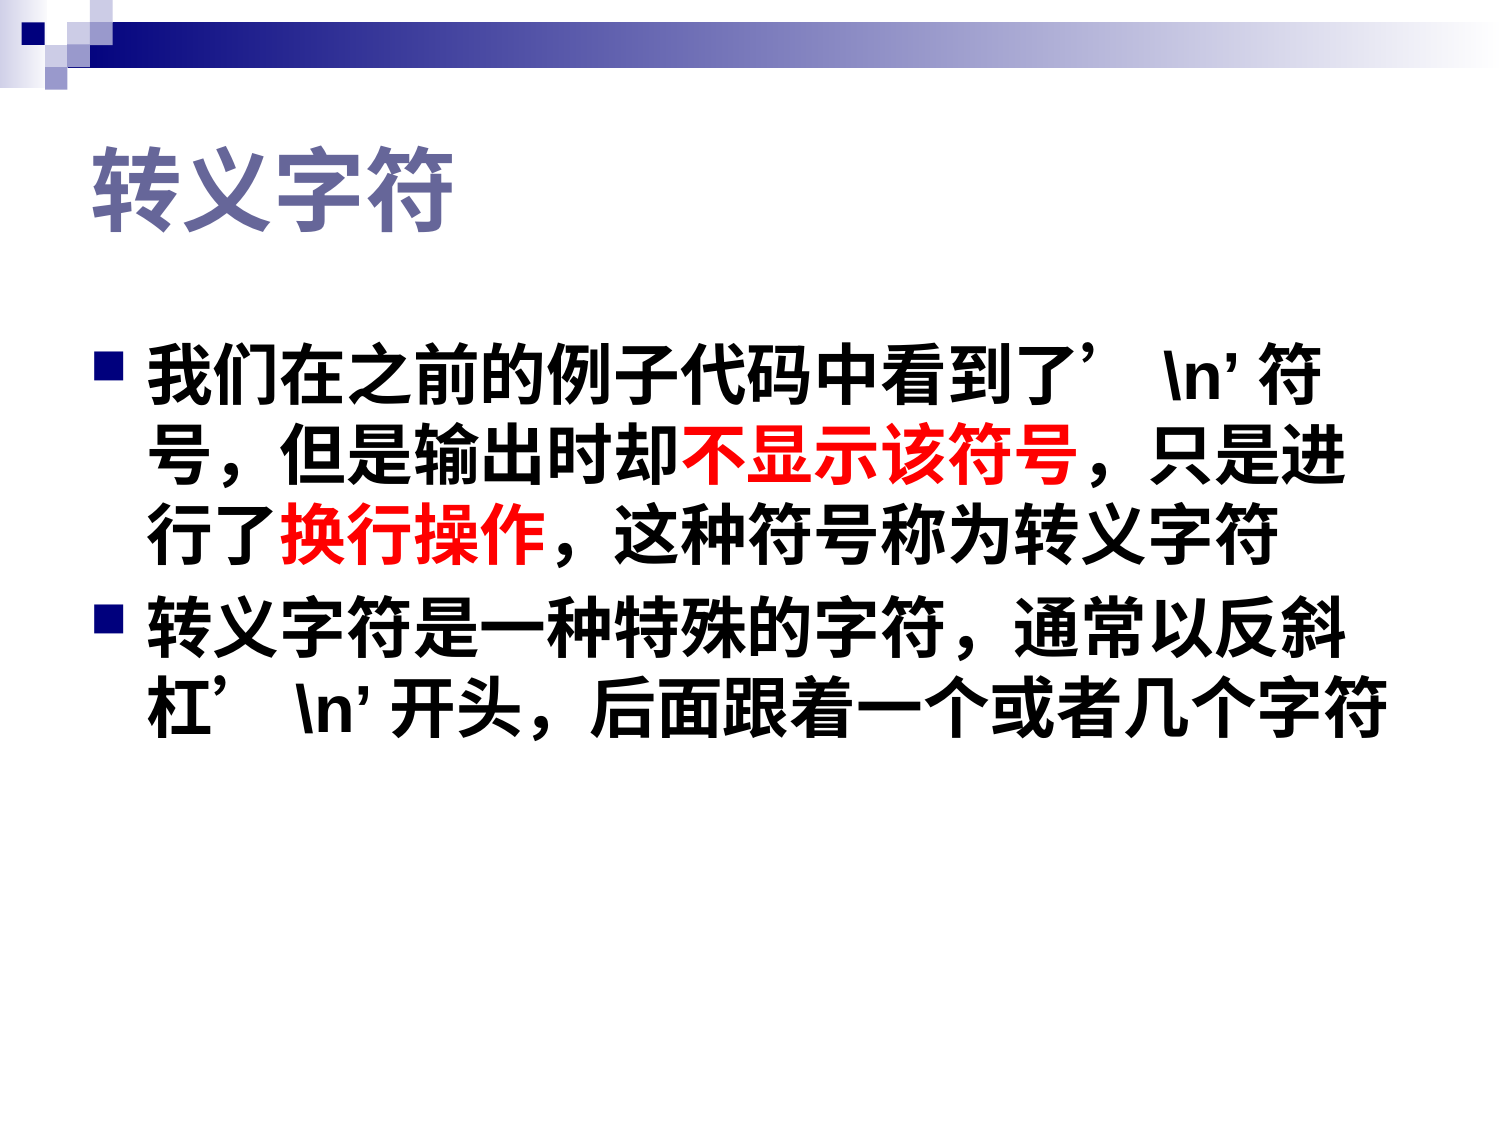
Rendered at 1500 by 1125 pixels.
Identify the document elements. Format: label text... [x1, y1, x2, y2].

list 我们在之前的例子代码中看到了’\n’符号，但是输出时却不显示该符号，只是进行了换行操作，这种符号称为转义字符 转义字符是一种特殊的字符，通常以反斜杠’\n’开头，后面跟着一个或者几个字符 [74, 324, 1426, 963]
title 转义字符 [74, 74, 1426, 301]
